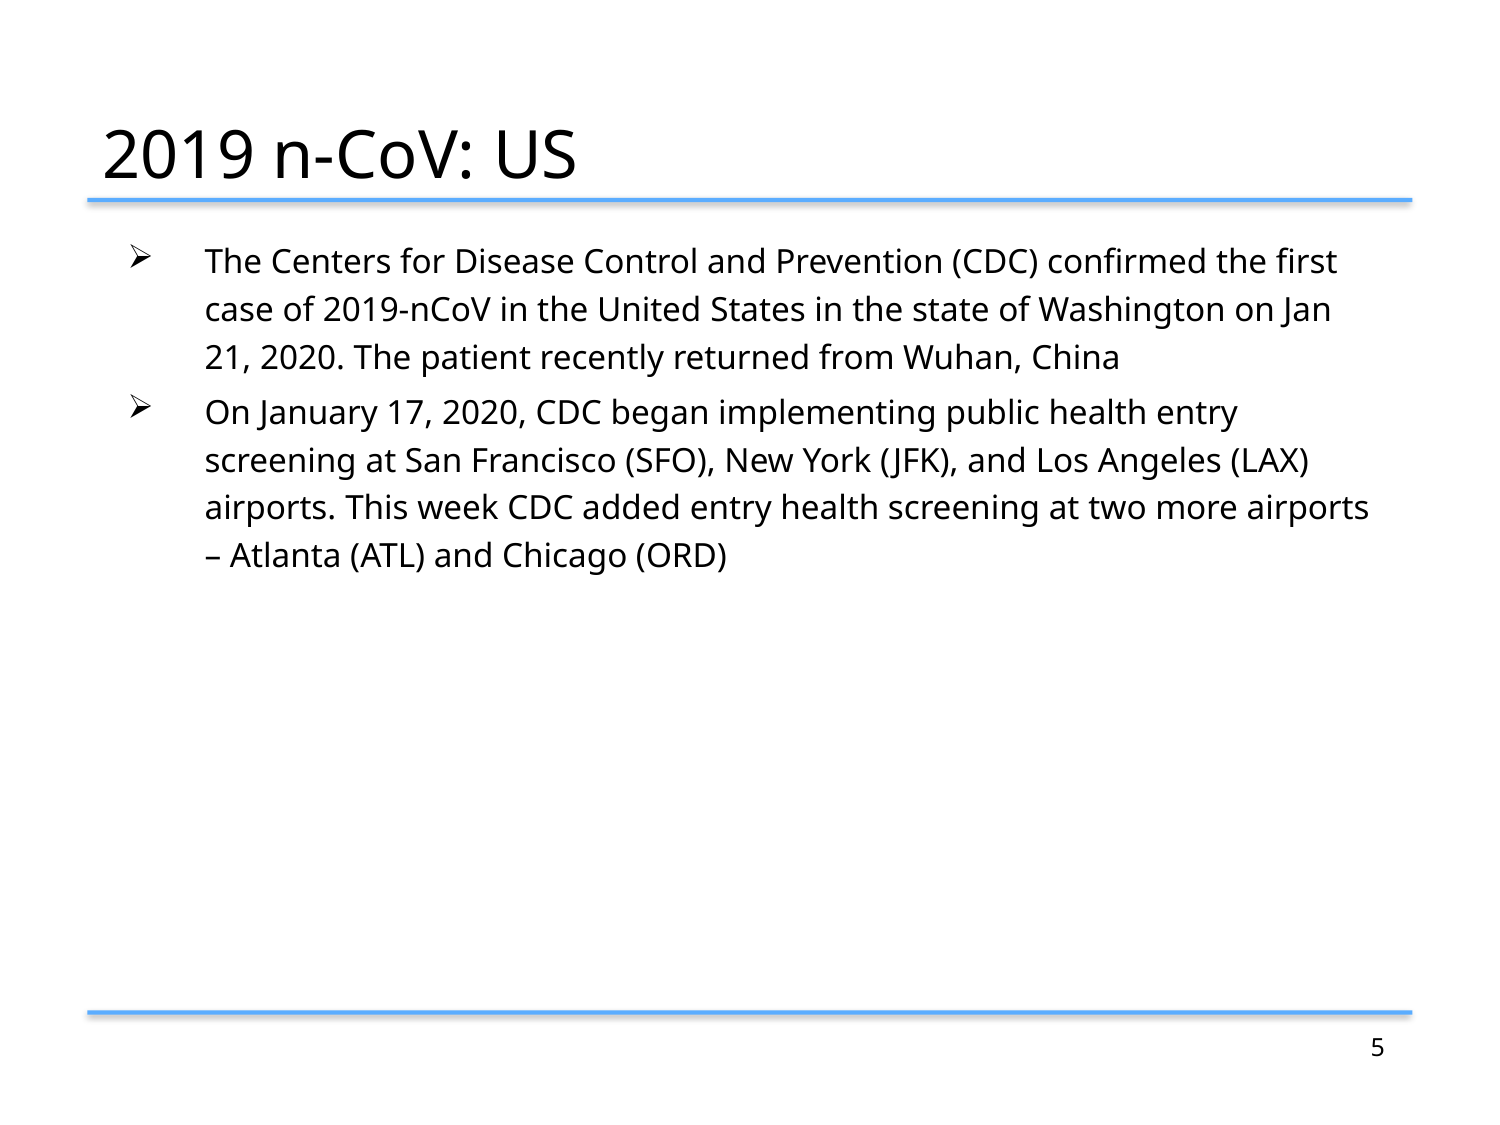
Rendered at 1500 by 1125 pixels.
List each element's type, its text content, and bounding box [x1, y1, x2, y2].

list The Centers for Disease Control and Prevention (CDC) confirmed the first case of 2019-nCoV in the United States in the state of Washington on Jan 21, 2020. The patient recently returned from Wuhan, China On January 17, 2020, CDC began implementing public health entry screening at San Francisco (SFO), New York (JFK), and Los Angeles (LAX) airports. This week CDC added entry health screening at two more airports – Atlanta (ATL) and Chicago (ORD) [112, 224, 1388, 975]
title 2019 n-CoV: US [87, 99, 1450, 200]
slide_number 4 [1074, 1024, 1401, 1103]
